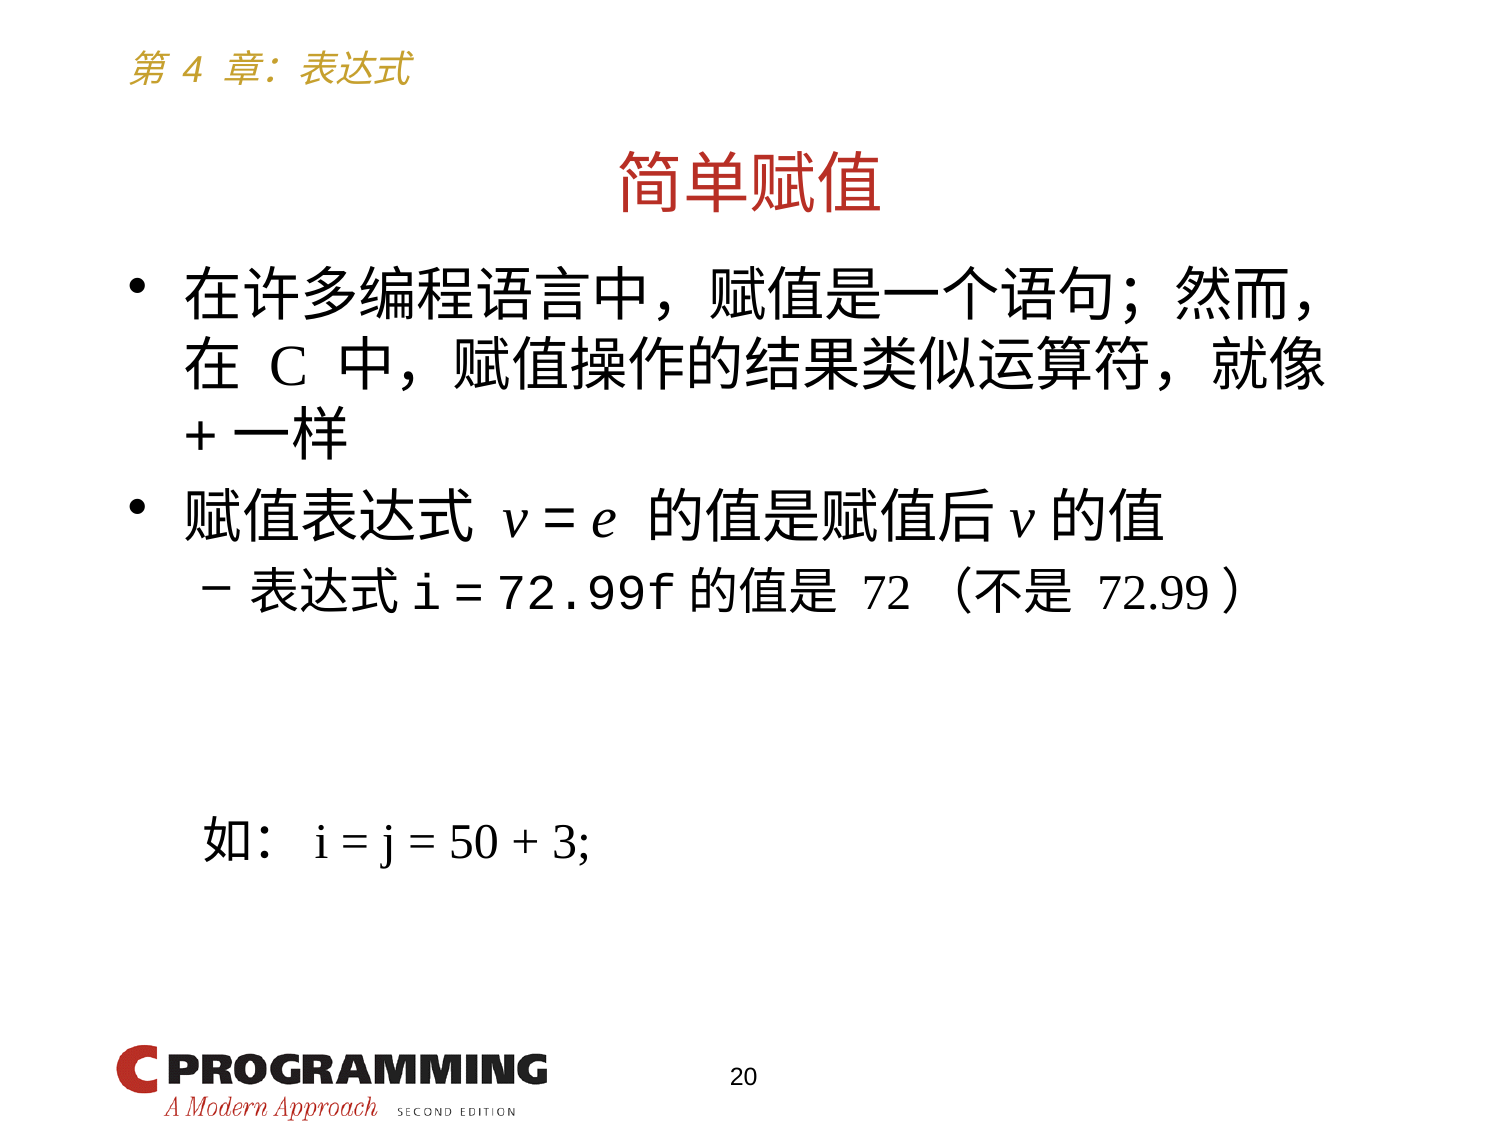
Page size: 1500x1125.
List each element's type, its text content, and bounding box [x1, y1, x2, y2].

list 在许多编程语言中，赋值是一个语句；然而，在 C 中，赋值操作的结果类似运算符，就像+一样 赋值表达式 v = e 的值是赋值后v的值 表达式i = 72.99f的值是 72（不是 72.99） 如：i = j = 50 + 3; [112, 249, 1388, 1038]
title 简单赋值 [112, 125, 1388, 238]
slide_number 20 [687, 1049, 801, 1101]
picture [112, 1041, 550, 1123]
